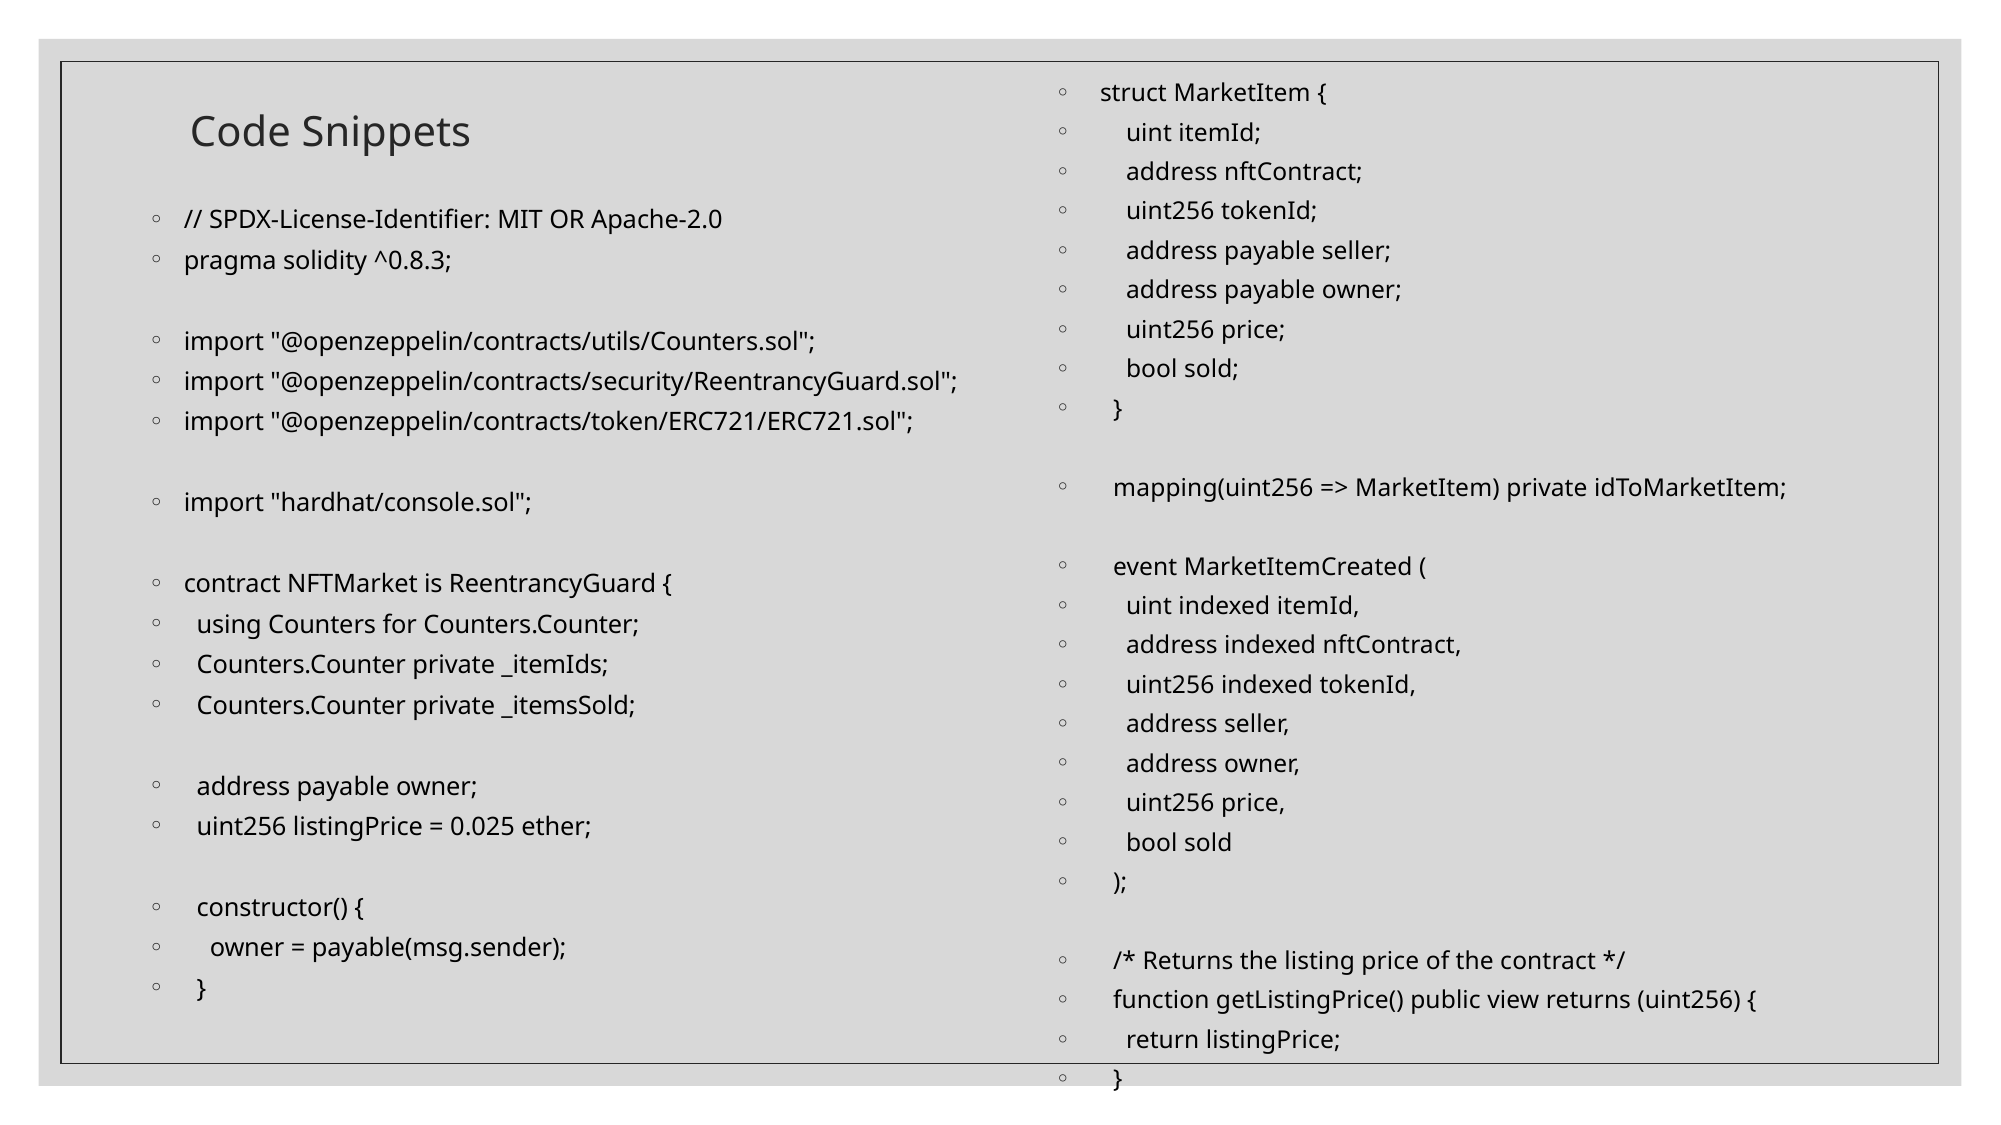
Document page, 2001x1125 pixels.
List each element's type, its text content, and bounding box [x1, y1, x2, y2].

list // SPDX-License-Identifier: MIT OR Apache-2.0 pragma solidity ^0.8.3; import "@openzeppelin/contracts/utils/Counters.sol"; import "@openzeppelin/contracts/security/ReentrancyGuard.sol"; import "@openzeppelin/contracts/token/ERC721/ERC721.sol"; import "hardhat/console.sol"; contract NFTMarket is ReentrancyGuard { using Counters for Counters.Counter; Counters.Counter private _itemIds; Counters.Counter private _itemsSold; address payable owner; uint256 listingPrice = 0.025 ether; constructor() { owner = payable(msg.sender); } [133, 192, 1040, 1024]
title Code Snippets [174, 20, 1825, 192]
text_box struct MarketItem { uint itemId; address nftContract; uint256 tokenId; address payable seller; address payable owner; uint256 price; bool sold; } mapping(uint256 => MarketItem) private idToMarketItem; event MarketItemCreated ( uint indexed itemId, address indexed nftContract, uint256 indexed tokenId, address seller, address owner, uint256 price, bool sold ); /* Returns the listing price of the contract */ function getListingPrice() public view returns (uint256) { return listingPrice; } [1040, 66, 2000, 1105]
